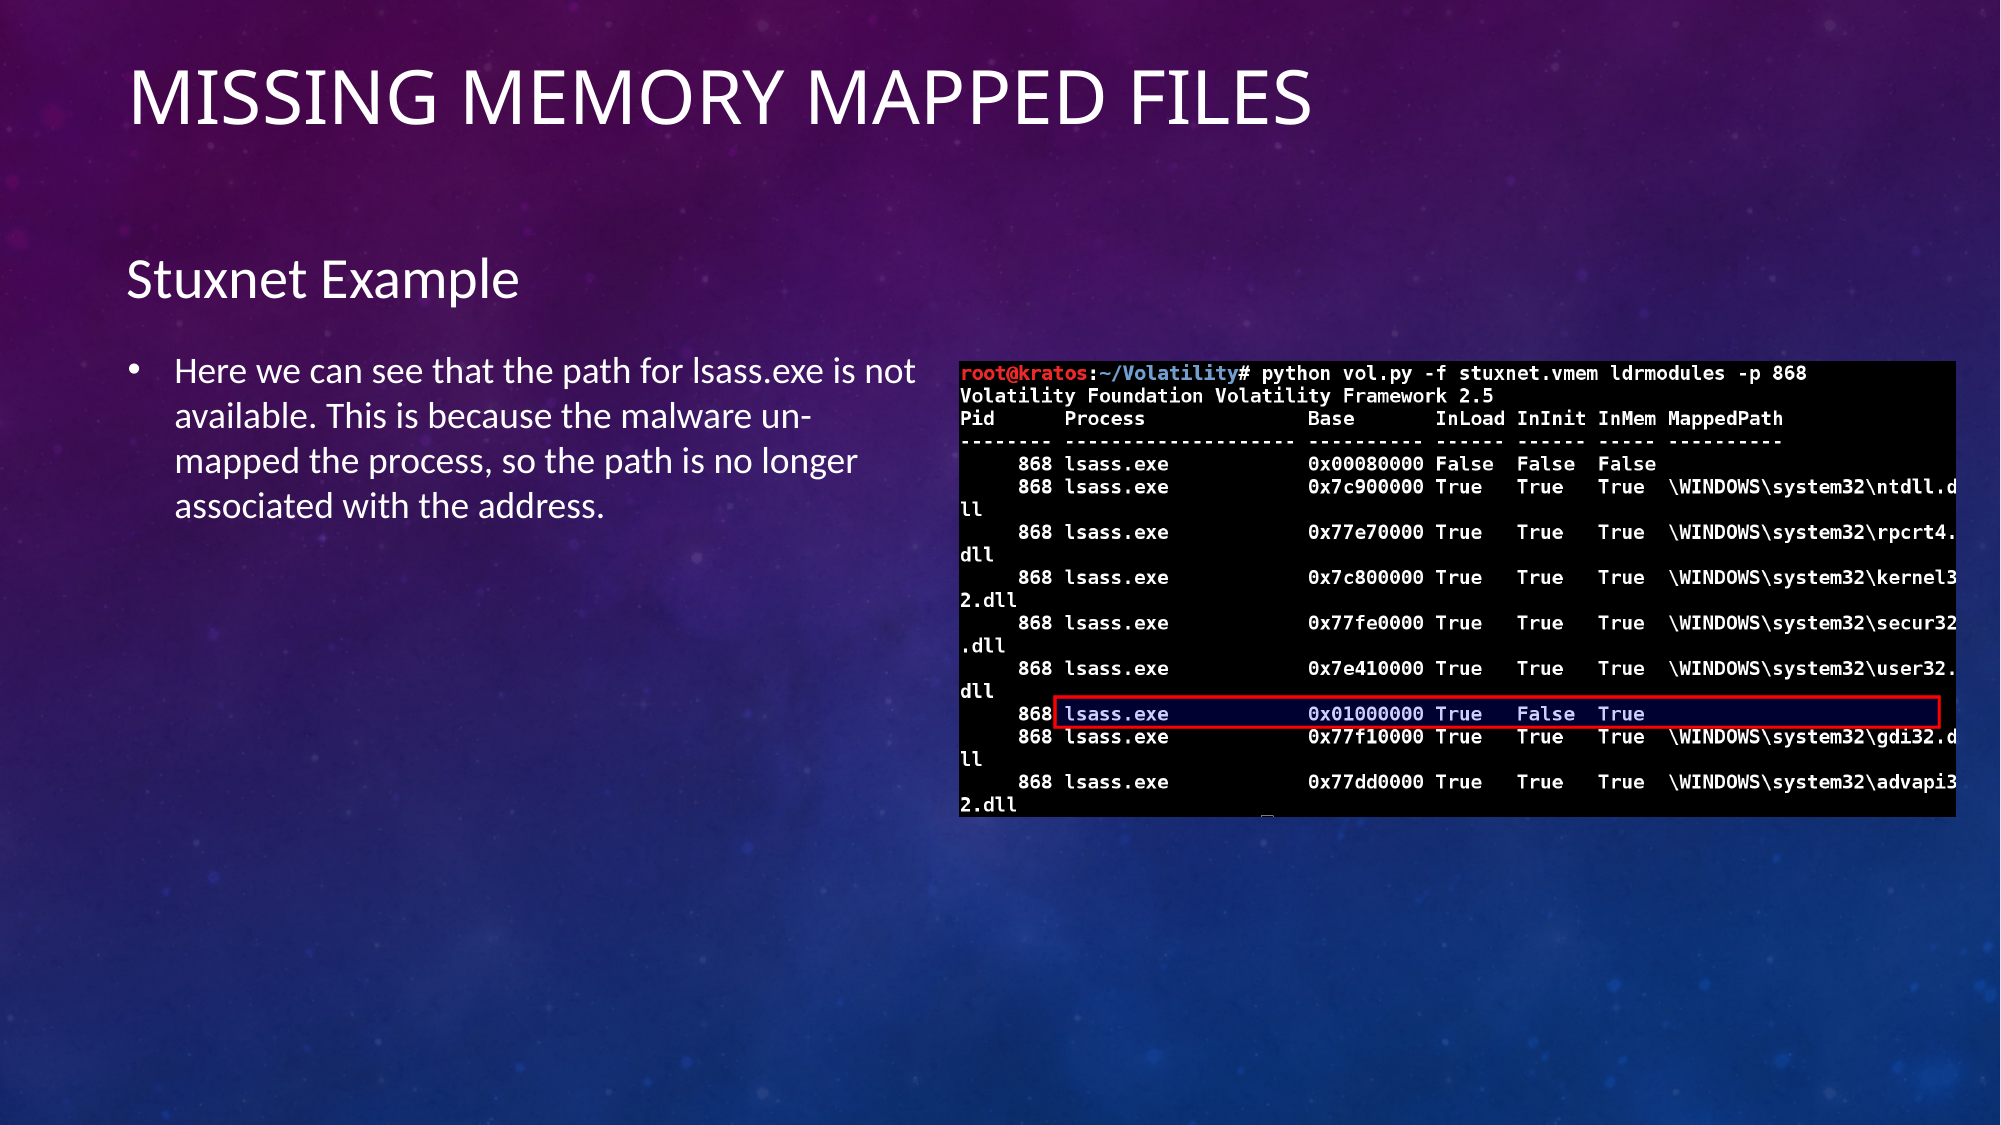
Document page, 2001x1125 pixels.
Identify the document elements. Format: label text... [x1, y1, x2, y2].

list Here we can see that the path for lsass.exe is not available. This is because the malware un-mapped the process, so the path is no longer associated with the address. [112, 338, 933, 950]
list Stuxnet Example [111, 222, 932, 318]
title Missing Memory mapped Files [112, 28, 1775, 161]
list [958, 361, 1957, 817]
picture [0, 0, 2001, 1125]
